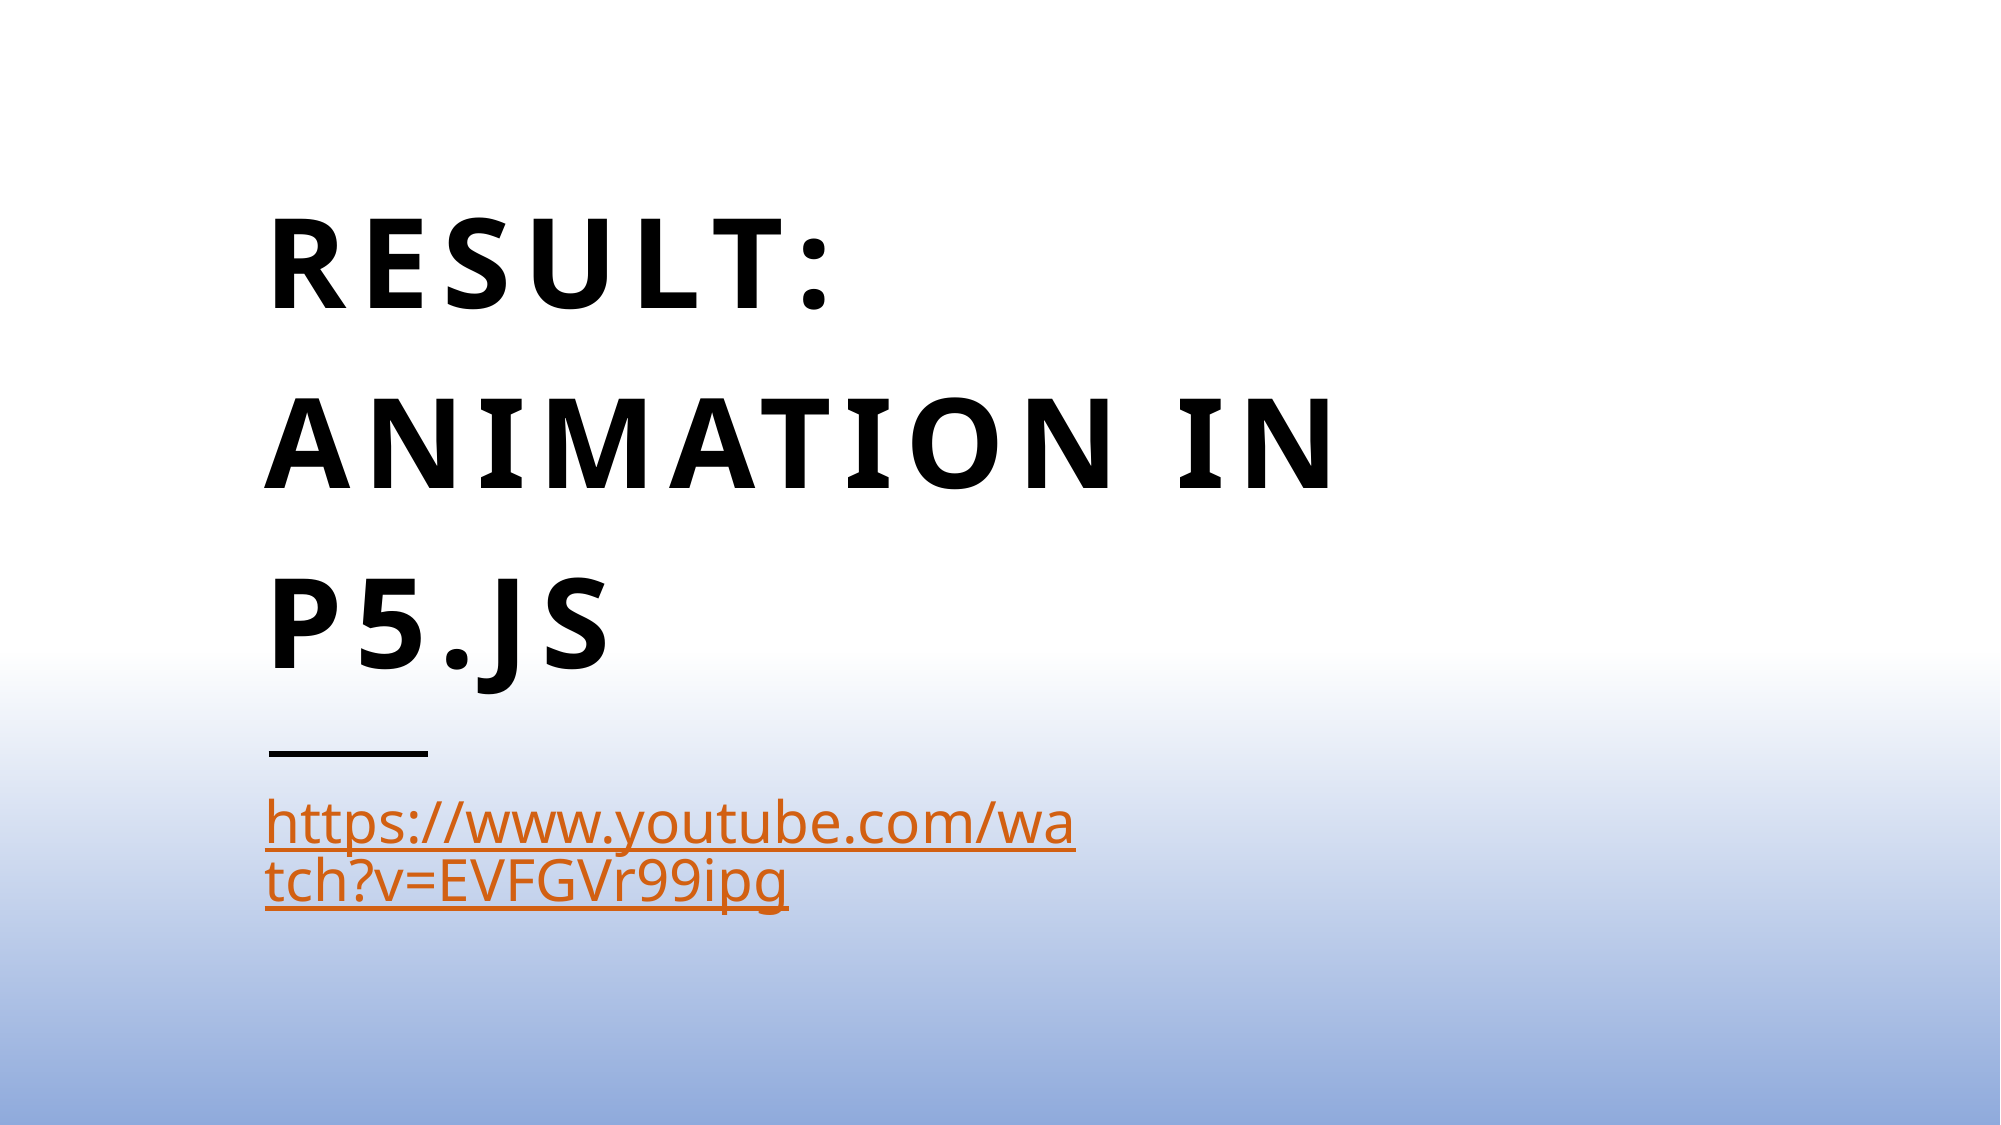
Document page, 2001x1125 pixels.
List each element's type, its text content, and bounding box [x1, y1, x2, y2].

title Result: Animation in p5.js [249, 184, 1594, 702]
text_box https://www.youtube.com/watch?v=EVFGVr99ipg [249, 777, 1096, 917]
